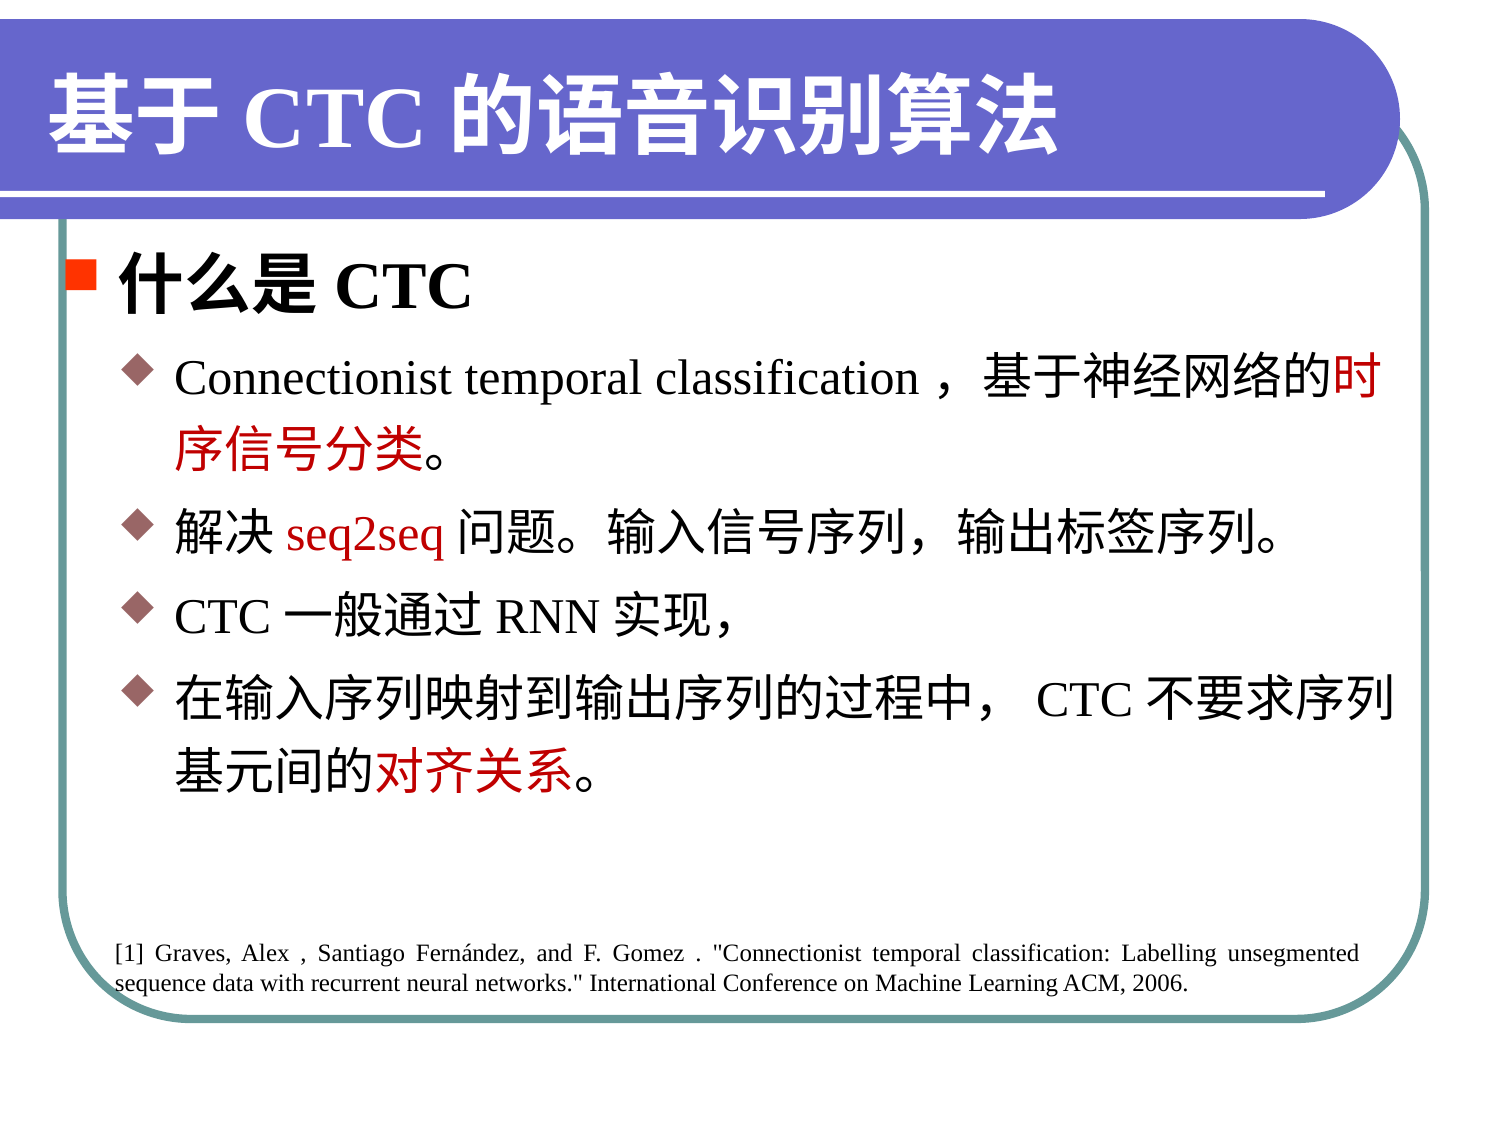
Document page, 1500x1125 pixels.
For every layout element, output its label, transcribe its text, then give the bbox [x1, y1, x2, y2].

text_box 什么是CTC Connectionist temporal classification，基于神经网络的时序信号分类。 解决seq2seq问题。输入信号序列，输出标签序列。 CTC一般通过RNN实现， 在输入序列映射到输出序列的过程中，CTC不要求序列基元间的对齐关系。 [46, 234, 1418, 1055]
title 基于CTC的语音识别算法 [31, 37, 1348, 188]
text_box [1] Graves, Alex , Santiago Fernández, and F. Gomez . "Connectionist temporal classification: Labelling unsegmented sequence data with recurrent neural networks." International Conference on Machine Learning ACM, 2006. [100, 928, 1376, 1004]
